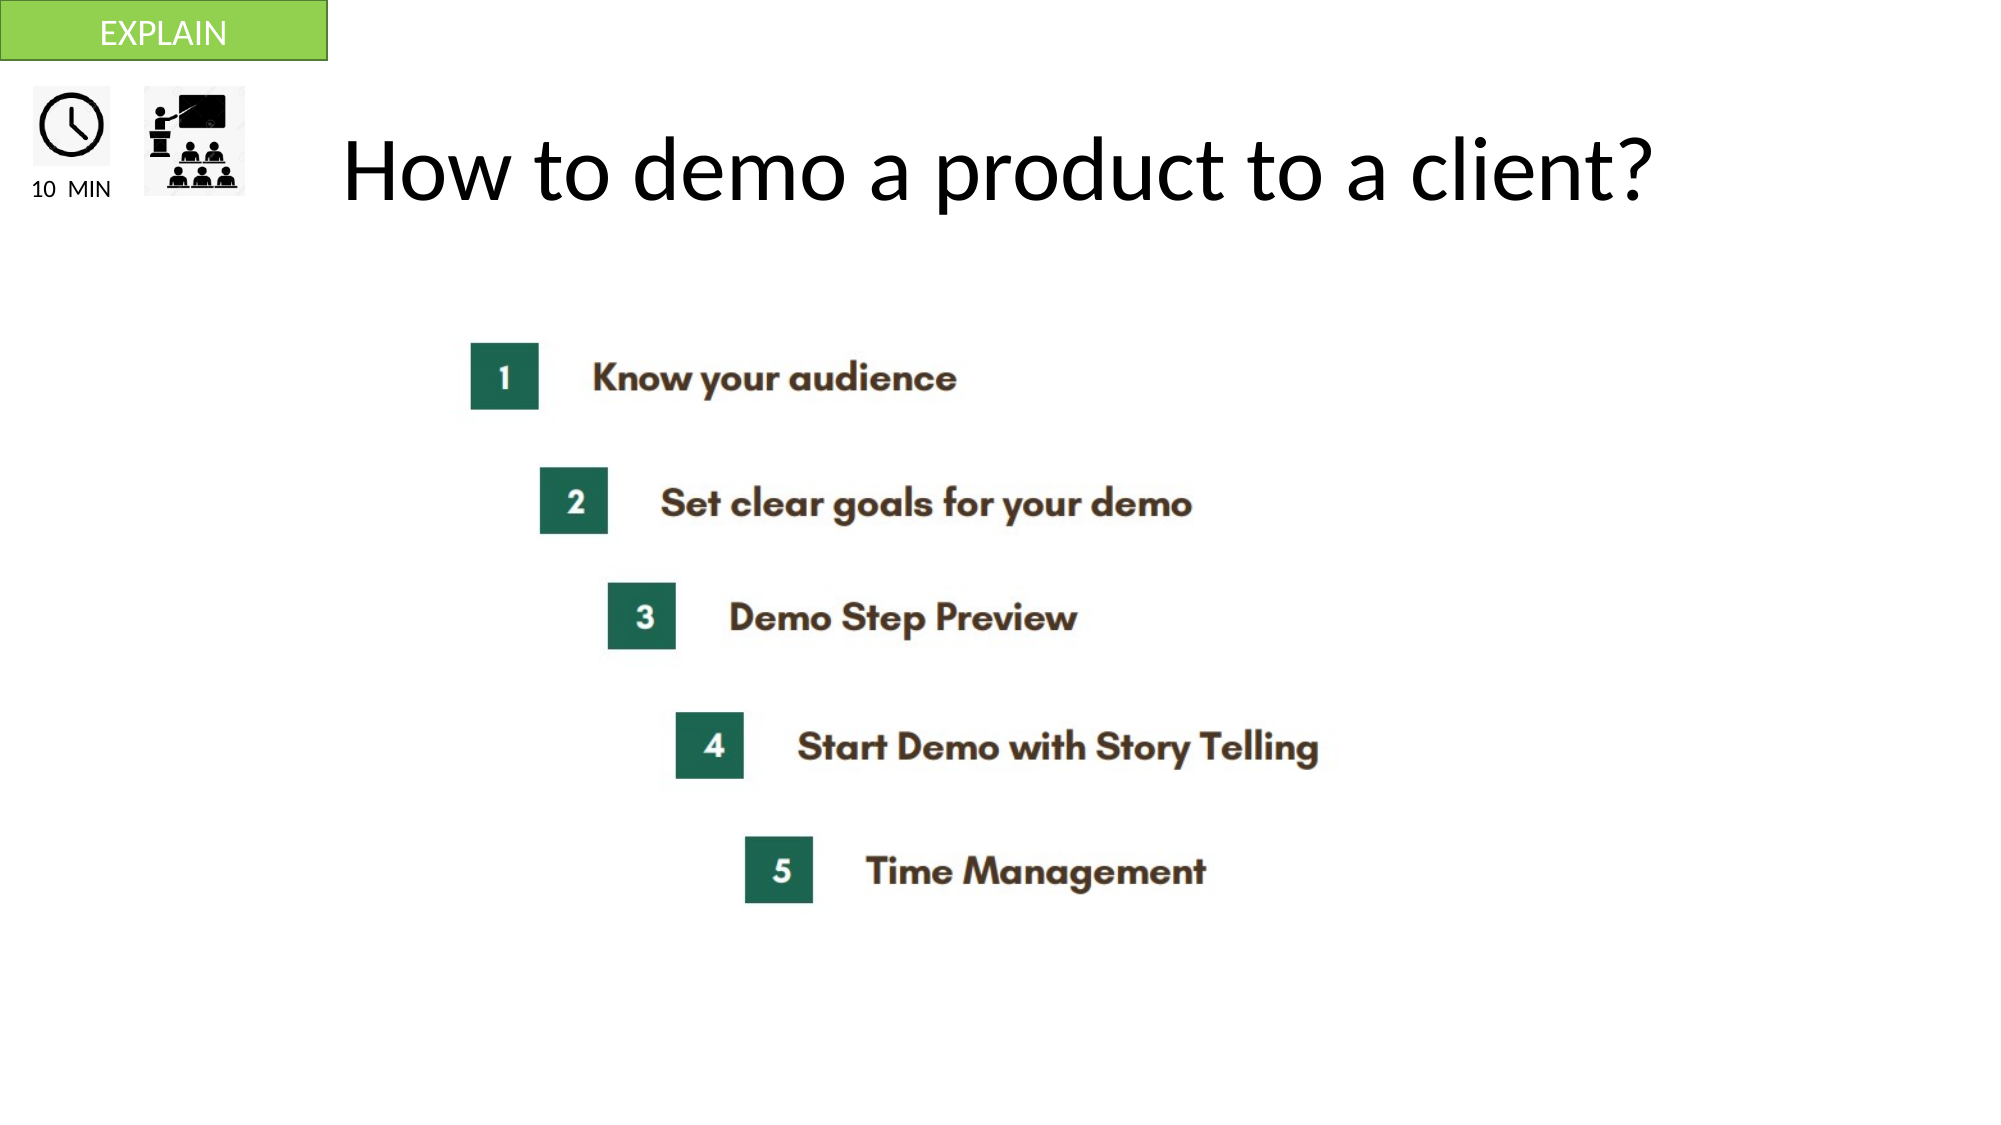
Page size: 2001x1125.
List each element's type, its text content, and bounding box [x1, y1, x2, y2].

text_box EXPLAIN [0, 0, 328, 60]
picture [32, 86, 110, 167]
title How to demo a product to a client? [327, 61, 1829, 280]
picture [144, 86, 245, 196]
picture [393, 278, 1536, 952]
text_box 10 MIN [15, 164, 128, 210]
